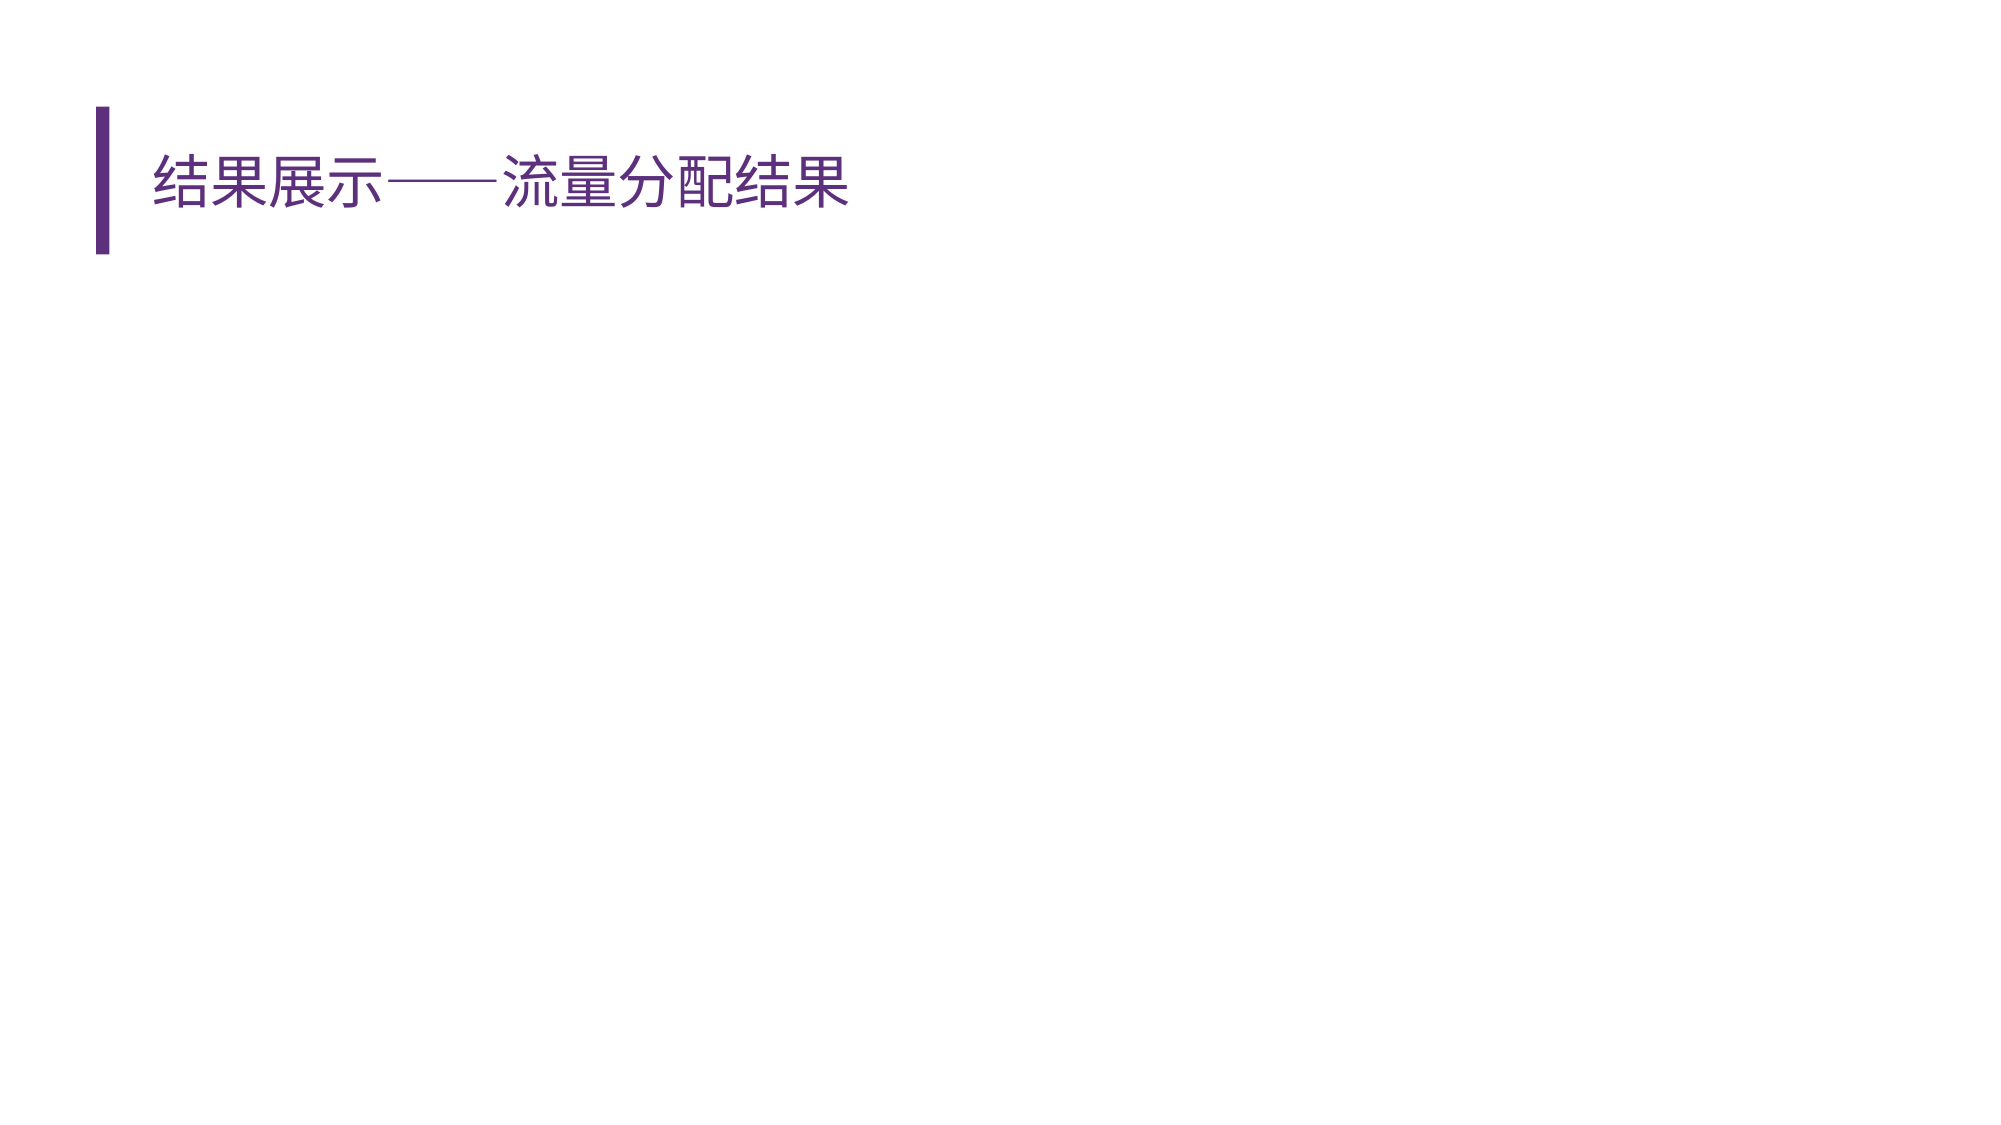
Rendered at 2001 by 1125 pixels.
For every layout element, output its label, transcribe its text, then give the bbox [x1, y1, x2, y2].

title 结果展示——流量分配结果 [137, 97, 1863, 264]
